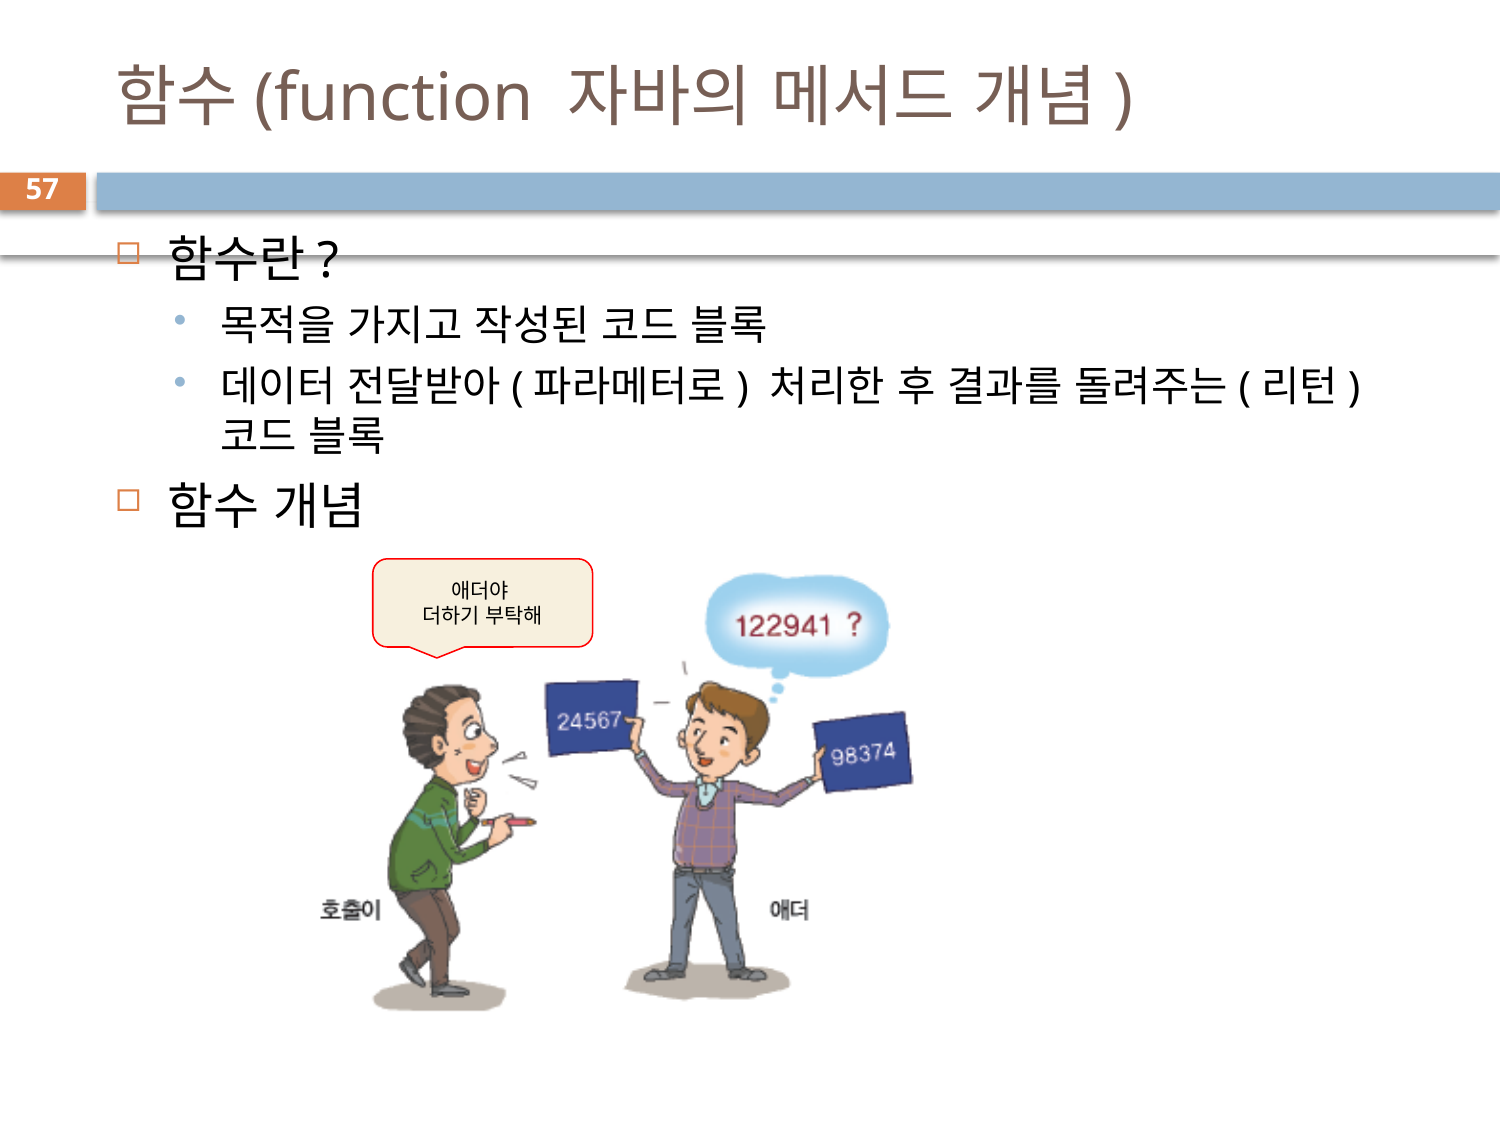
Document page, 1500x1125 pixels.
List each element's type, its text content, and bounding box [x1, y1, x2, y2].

list 함수란? 목적을 가지고 작성된 코드 블록 데이터 전달받아(파라메터로) 처리한 후 결과를 돌려주는(리턴) 코드 블록 함수 개념 [100, 219, 1438, 1047]
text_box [277, 533, 999, 1042]
slide_number 57 [0, 170, 87, 211]
title 함수(function 자바의 메서드 개념) [100, 75, 1438, 149]
text_box [0, 0, 1500, 75]
